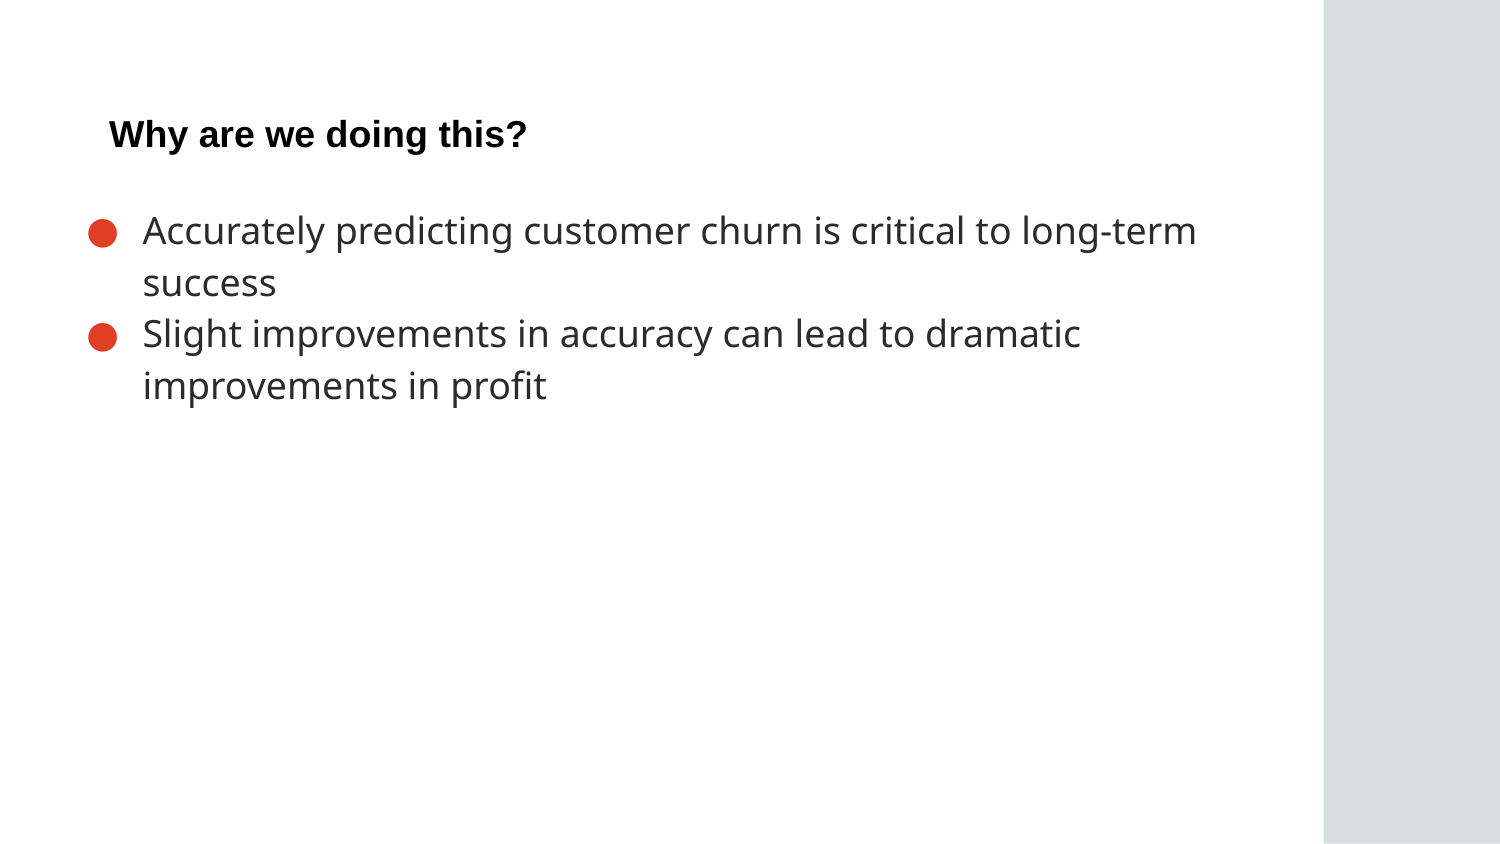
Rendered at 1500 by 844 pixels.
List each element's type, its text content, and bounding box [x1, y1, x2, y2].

list Accurately predicting customer churn is critical to long-term success Slight improvements in accuracy can lead to dramatic improvements in profit [52, 106, 1283, 667]
text_box Why are we doing this? [94, 95, 678, 155]
